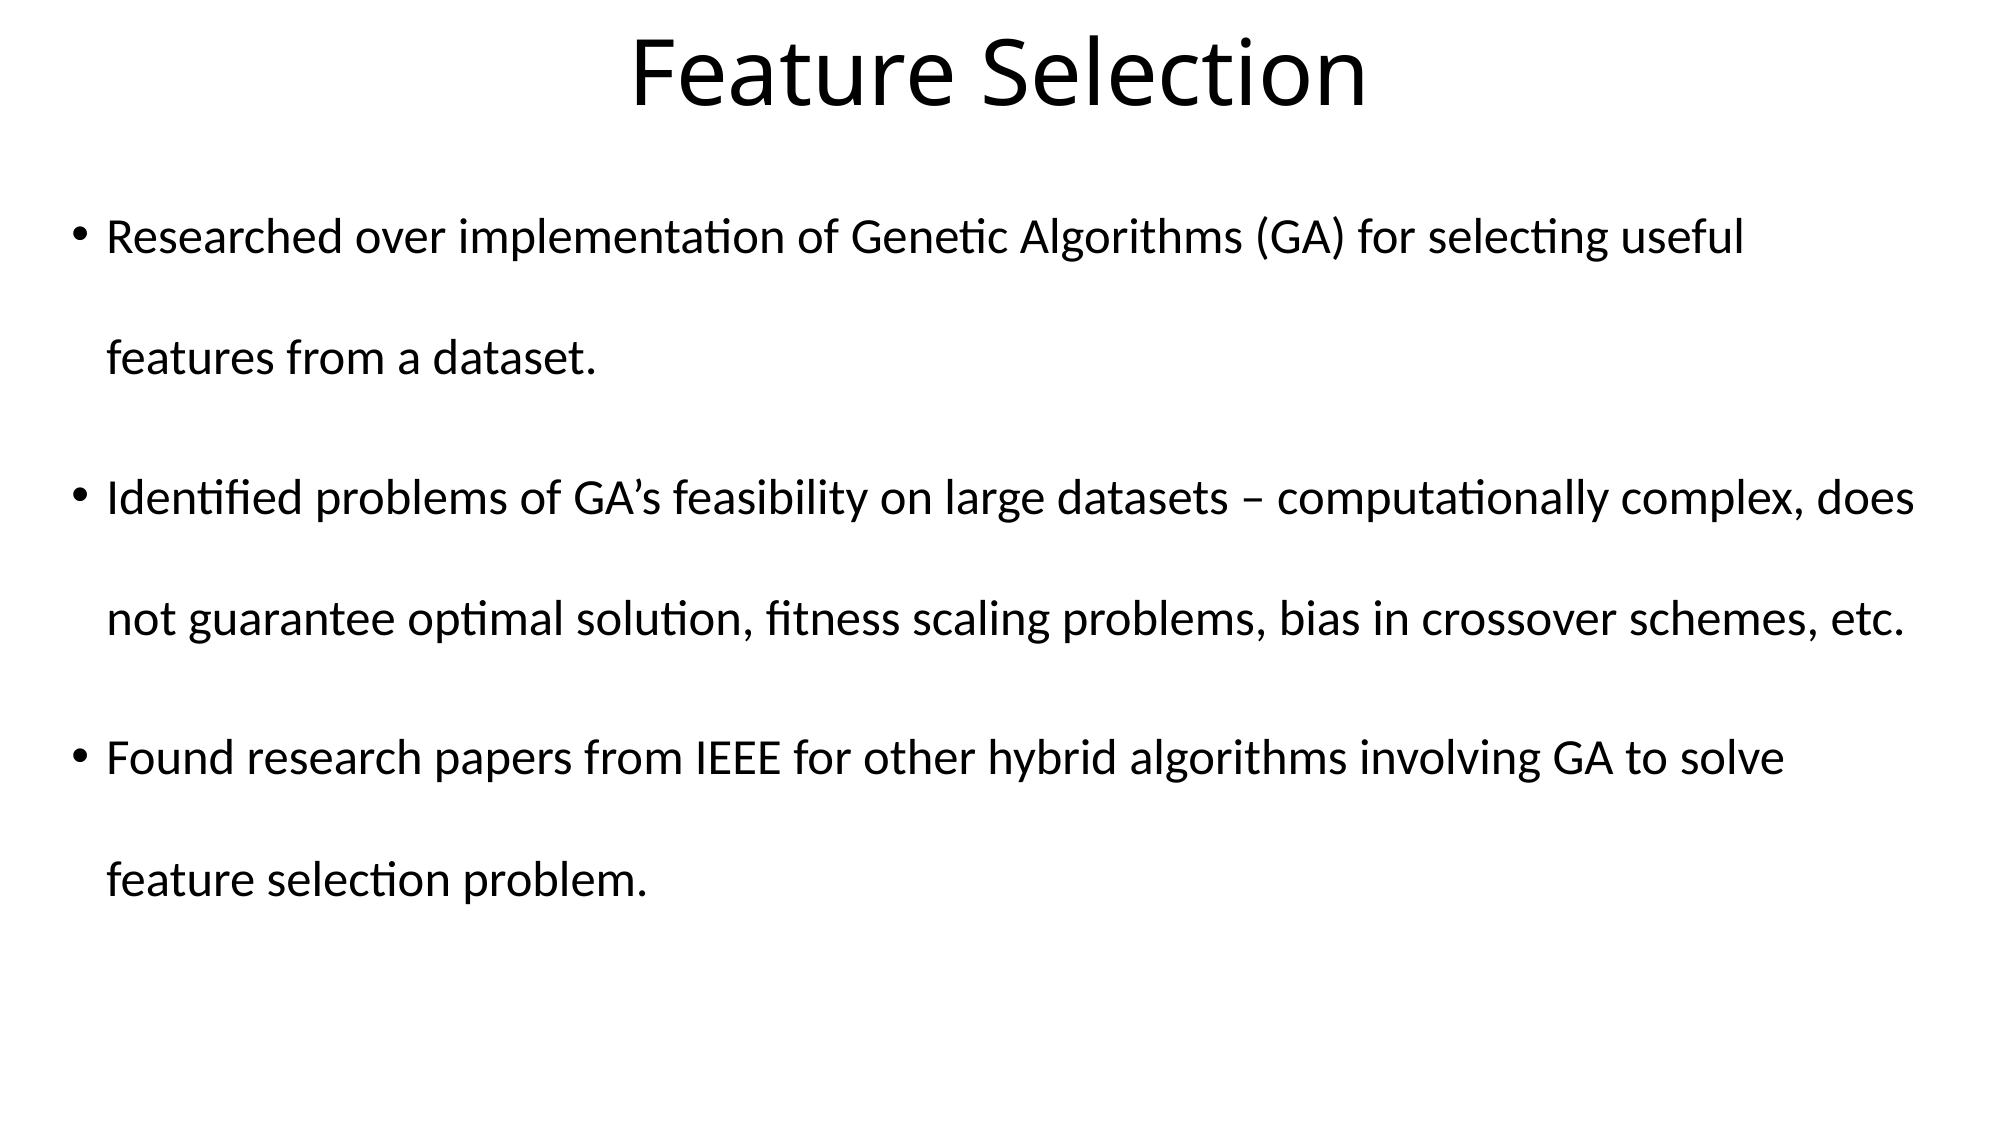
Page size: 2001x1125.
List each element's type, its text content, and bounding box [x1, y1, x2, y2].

list Researched over implementation of Genetic Algorithms (GA) for selecting useful features from a dataset. Identified problems of GA’s feasibility on large datasets – computationally complex, does not guarantee optimal solution, fitness scaling problems, bias in crossover schemes, etc. Found research papers from IEEE for other hybrid algorithms involving GA to solve feature selection problem. [56, 134, 1940, 1014]
title Feature Selection [137, 17, 1863, 134]
